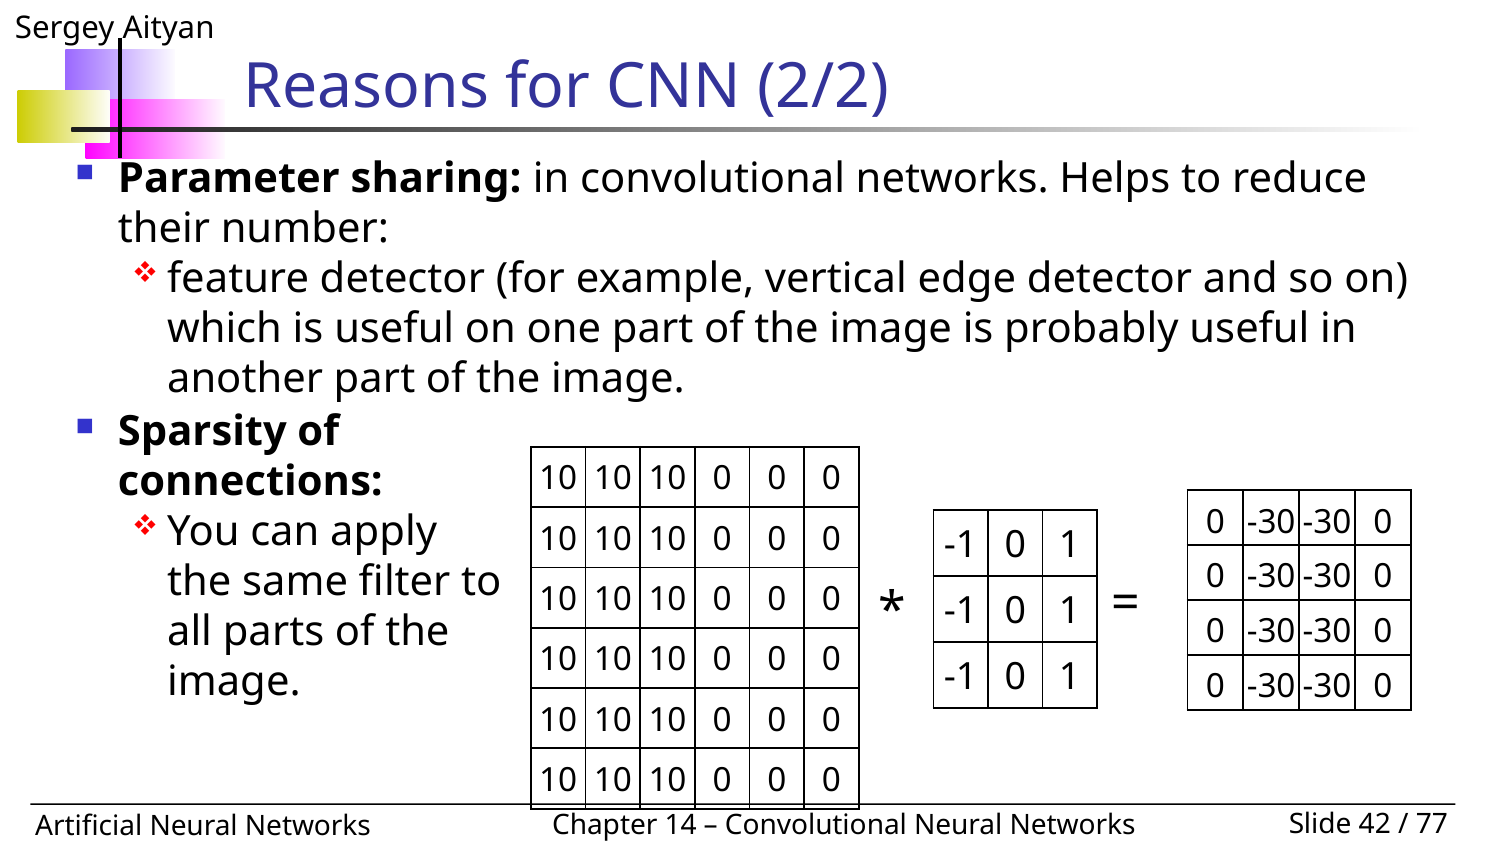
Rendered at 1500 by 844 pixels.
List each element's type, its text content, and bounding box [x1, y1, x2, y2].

table_cell 10 [532, 689, 585, 747]
table_cell 0 [1356, 601, 1410, 654]
list Sparsity of connections: You can apply the same filter to all parts of the image. [60, 396, 527, 745]
table_cell 10 [586, 629, 639, 687]
table_cell -1 [934, 643, 987, 707]
table_cell 0 [750, 508, 803, 567]
table_cell 0 [696, 689, 749, 747]
table_cell 0 [750, 629, 803, 687]
table_cell 10 [641, 568, 694, 627]
table_header -1 [934, 511, 987, 575]
table_cell 0 [696, 568, 749, 627]
table_cell 0 [989, 643, 1042, 707]
text_box * [863, 570, 929, 646]
table_header -30 [1300, 491, 1354, 544]
table_cell 1 [1043, 577, 1096, 641]
table_header 0 [1356, 491, 1410, 544]
table_cell 10 [532, 508, 585, 567]
table_cell -30 [1244, 601, 1298, 654]
table_header 1 [1043, 511, 1096, 575]
table_header 0 [696, 448, 749, 506]
table_cell 10 [641, 629, 694, 687]
table_header 0 [1188, 491, 1242, 544]
title Reasons for CNN (2/2) [228, 46, 1332, 128]
table_cell 10 [532, 629, 585, 687]
table_cell 0 [1356, 656, 1410, 709]
table_cell -30 [1244, 656, 1298, 709]
table_cell 10 [586, 508, 639, 567]
table_cell 0 [1188, 601, 1242, 654]
table_cell 0 [805, 749, 858, 808]
table_cell 0 [750, 689, 803, 747]
table_cell -30 [1300, 656, 1354, 709]
table_header 0 [805, 448, 858, 506]
table_cell 0 [805, 629, 858, 687]
table_cell 10 [641, 689, 694, 747]
table_cell 0 [750, 568, 803, 627]
table_header 0 [989, 511, 1042, 575]
table_cell 0 [696, 749, 749, 808]
table_cell -30 [1300, 601, 1354, 654]
table_cell 0 [805, 568, 858, 627]
table_header 10 [586, 448, 639, 506]
table_cell 10 [641, 508, 694, 567]
table_cell 0 [750, 749, 803, 808]
table_cell -1 [934, 577, 987, 641]
table_cell 1 [1043, 643, 1096, 707]
table_cell -30 [1244, 546, 1298, 599]
table_cell 10 [586, 568, 639, 627]
table_header 0 [750, 448, 803, 506]
table_cell 0 [1356, 546, 1410, 599]
table_cell 10 [532, 568, 585, 627]
table_cell 10 [532, 749, 585, 808]
table_cell 0 [1188, 656, 1242, 709]
table_cell 10 [641, 749, 694, 808]
table_cell 0 [696, 508, 749, 567]
list Parameter sharing: in convolutional networks. Helps to reduce their number: feature detector (for example, vertical edge detector and so on) which is useful on one part of the image is probably useful in another part of the image. [60, 142, 1440, 305]
table_cell 10 [586, 689, 639, 747]
text_box = [1097, 562, 1163, 637]
table_cell -30 [1300, 546, 1354, 599]
table_header -30 [1244, 491, 1298, 544]
table_cell 0 [805, 508, 858, 567]
table_cell 10 [586, 749, 639, 808]
table_header 10 [532, 448, 585, 506]
table_header 10 [641, 448, 694, 506]
table_cell 0 [989, 577, 1042, 641]
table_cell 0 [805, 689, 858, 747]
table_cell 0 [1188, 546, 1242, 599]
table_cell 0 [696, 629, 749, 687]
